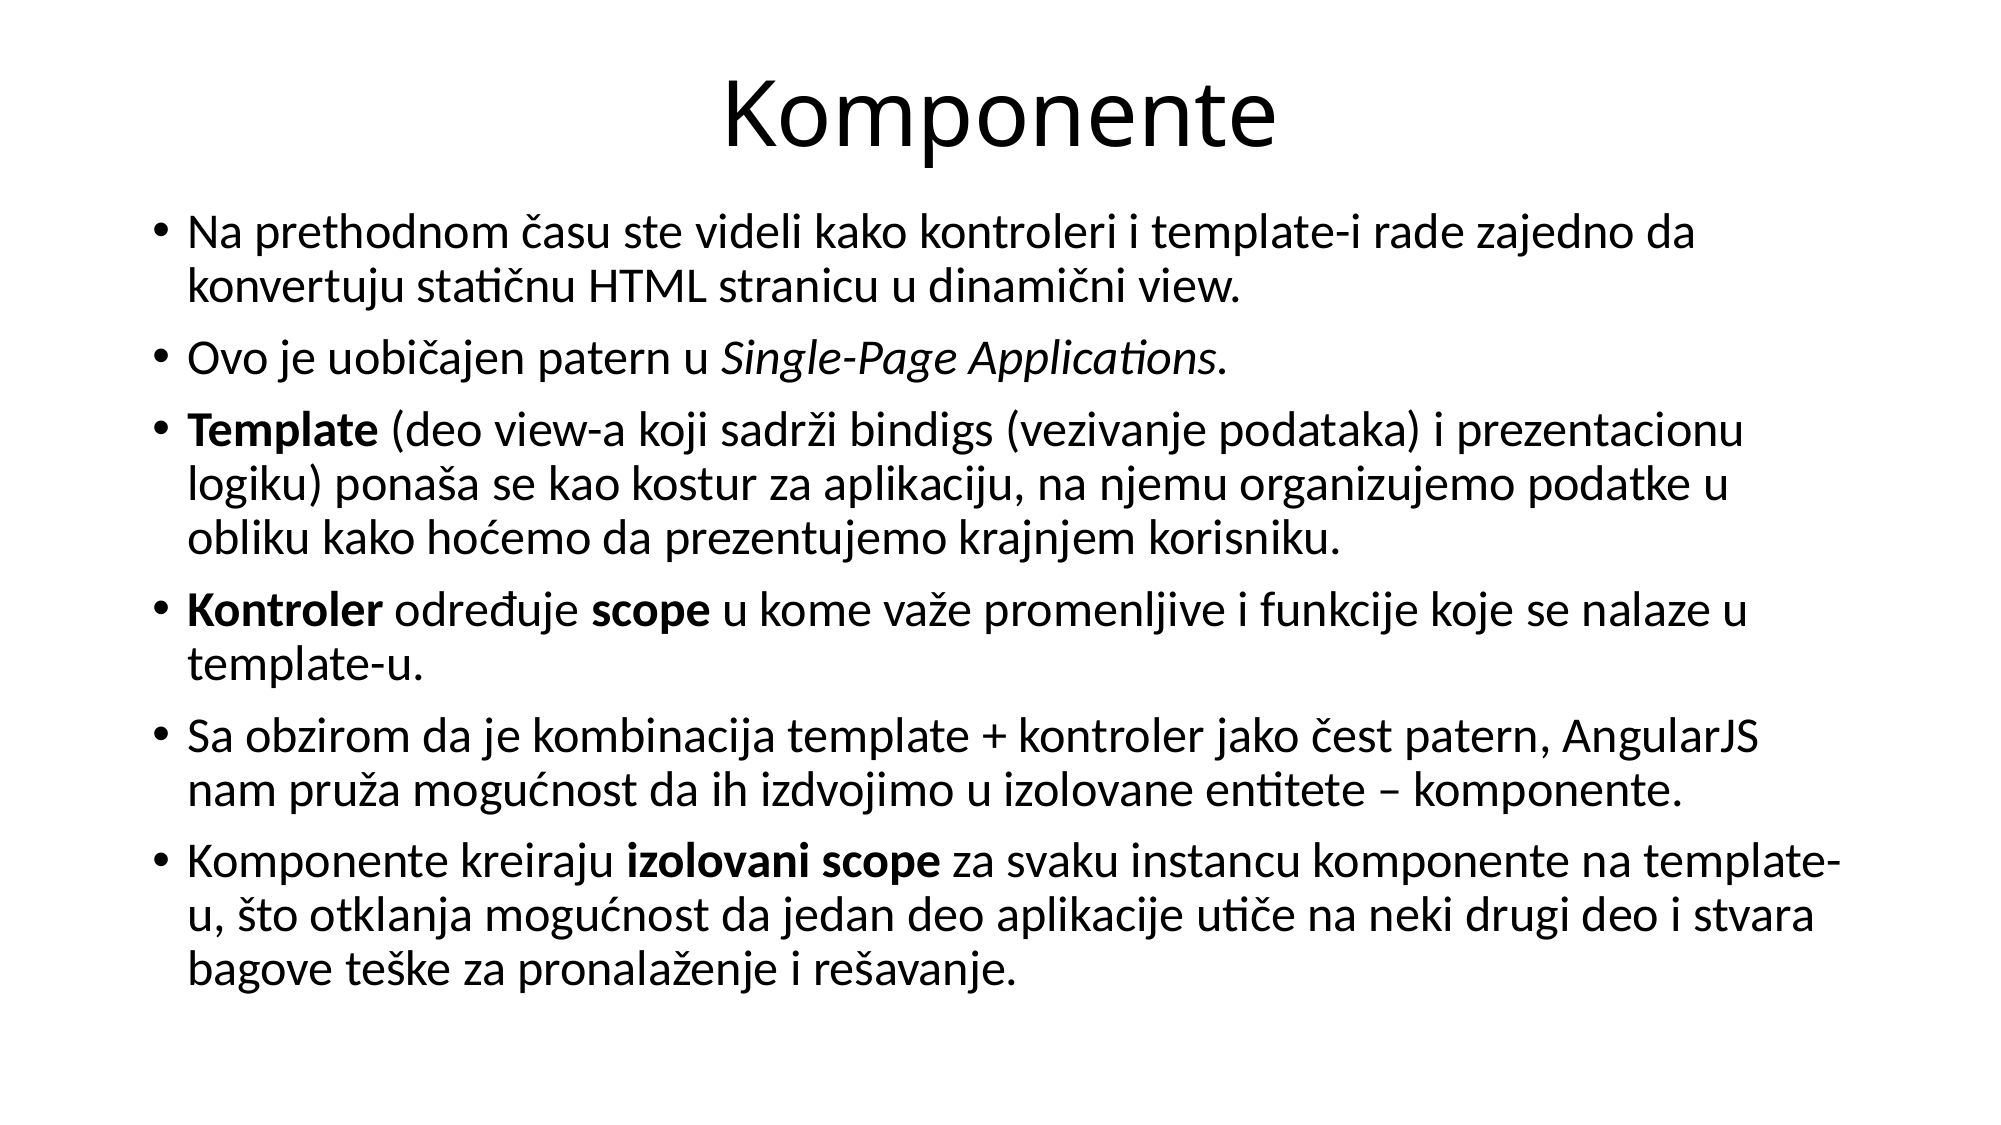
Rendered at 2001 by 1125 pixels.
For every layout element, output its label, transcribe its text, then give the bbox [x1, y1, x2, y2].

title Komponente [137, 59, 1863, 174]
list Na prethodnom času ste videli kako kontroleri i template-i rade zajedno da konvertuju statičnu HTML stranicu u dinamični view. Ovo je uobičajen patern u Single-Page Applications. Template (deo view-a koji sadrži bindigs (vezivanje podataka) i prezentacionu logiku) ponaša se kao kostur za aplikaciju, na njemu organizujemo podatke u obliku kako hoćemo da prezentujemo krajnjem korisniku. Kontroler određuje scope u kome važe promenljive i funkcije koje se nalaze u template-u. Sa obzirom da je kombinacija template + kontroler jako čest patern, AngularJS nam pruža mogućnost da ih izdvojimo u izolovane entitete – komponente. Komponente kreiraju izolovani scope za svaku instancu komponente na template-u, što otklanja mogućnost da jedan deo aplikacije utiče na neki drugi deo i stvara bagove teške za pronalaženje i rešavanje. [137, 198, 1863, 1014]
